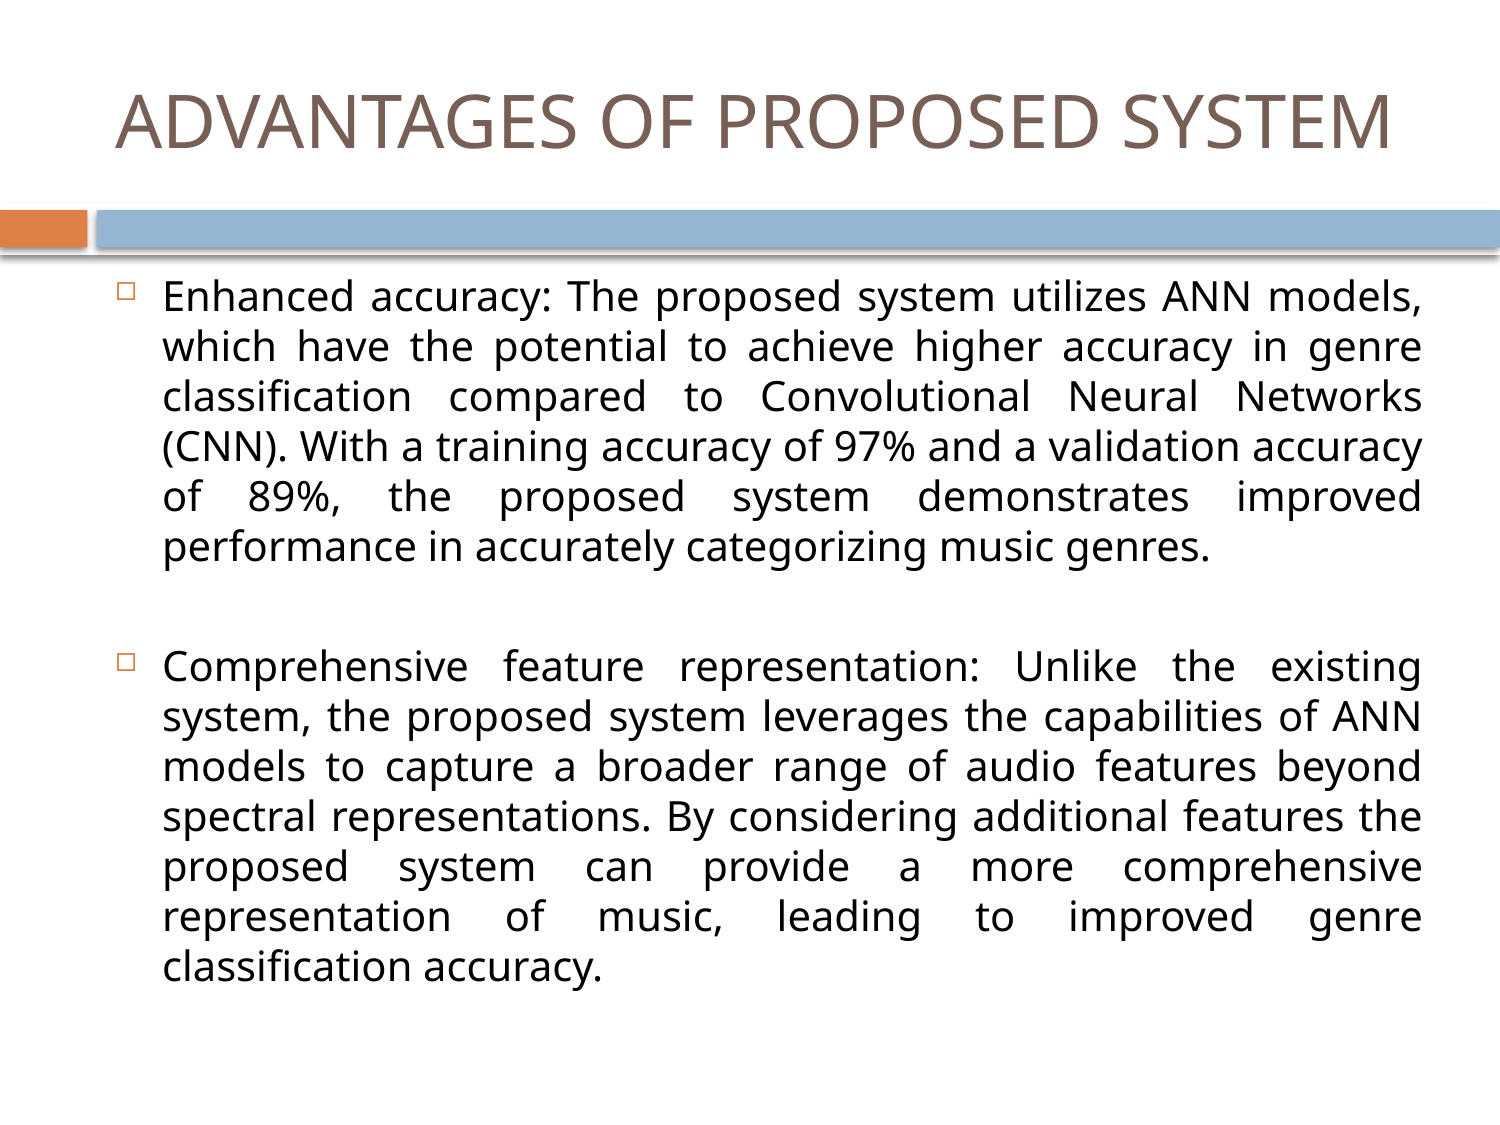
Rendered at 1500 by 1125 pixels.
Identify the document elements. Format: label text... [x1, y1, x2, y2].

list Enhanced accuracy: The proposed system utilizes ANN models, which have the potential to achieve higher accuracy in genre classification compared to Convolutional Neural Networks (CNN). With a training accuracy of 97% and a validation accuracy of 89%, the proposed system demonstrates improved performance in accurately categorizing music genres. Comprehensive feature representation: Unlike the existing system, the proposed system leverages the capabilities of ANN models to capture a broader range of audio features beyond spectral representations. By considering additional features the proposed system can provide a more comprehensive representation of music, leading to improved genre classification accuracy. [100, 262, 1438, 1000]
title ADVANTAGES OF PROPOSED SYSTEM [100, 37, 1438, 200]
